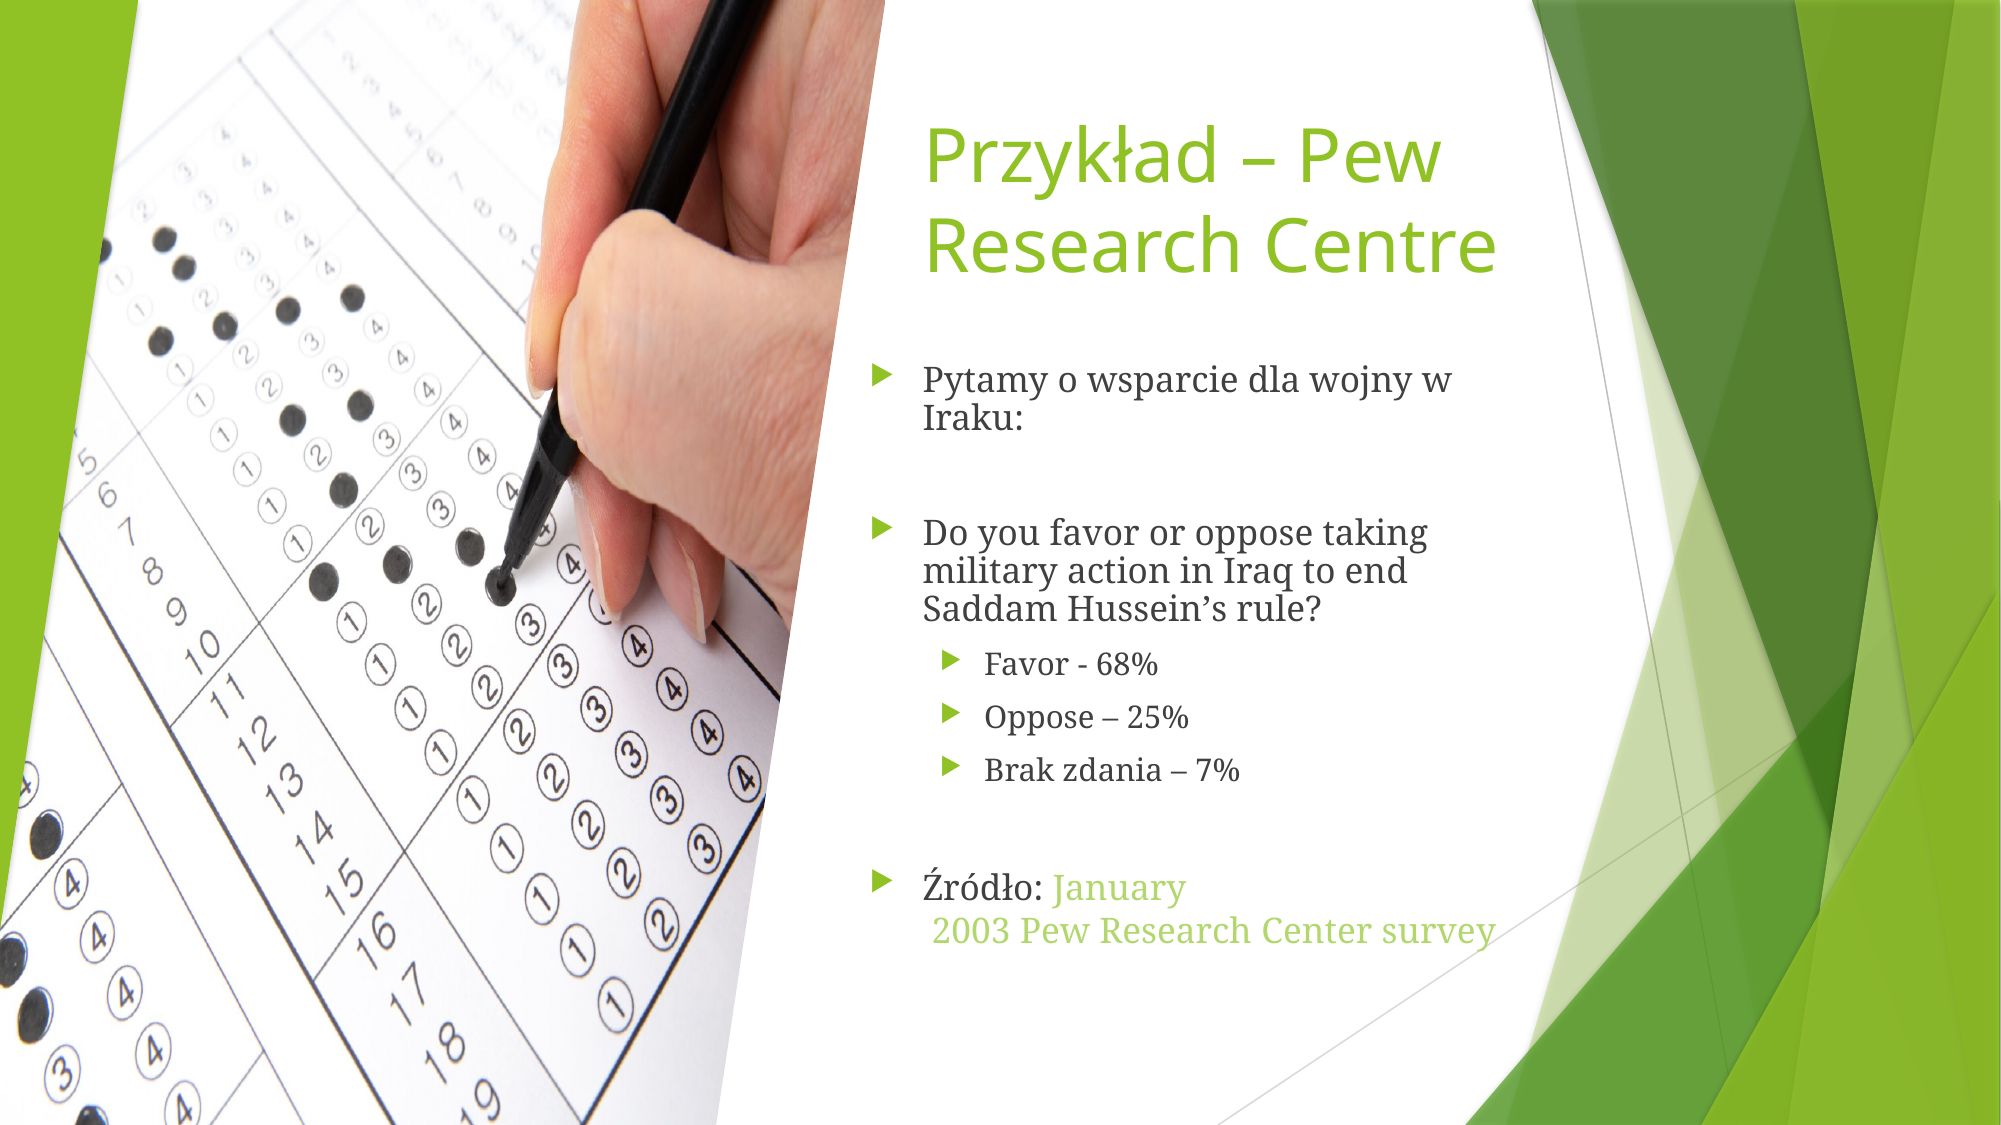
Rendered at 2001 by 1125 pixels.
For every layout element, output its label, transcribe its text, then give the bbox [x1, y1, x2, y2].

list Pytamy o wsparcie dla wojny w Iraku: Do you favor or oppose taking military action in Iraq to end Saddam Hussein’s rule? Favor - 68% Oppose – 25% Brak zdania – 7% Źródło: January 2003 Pew Research Center survey [890, 354, 1522, 992]
title Przykład – Pew Research Centre [908, 99, 1522, 317]
picture [0, 0, 886, 1125]
